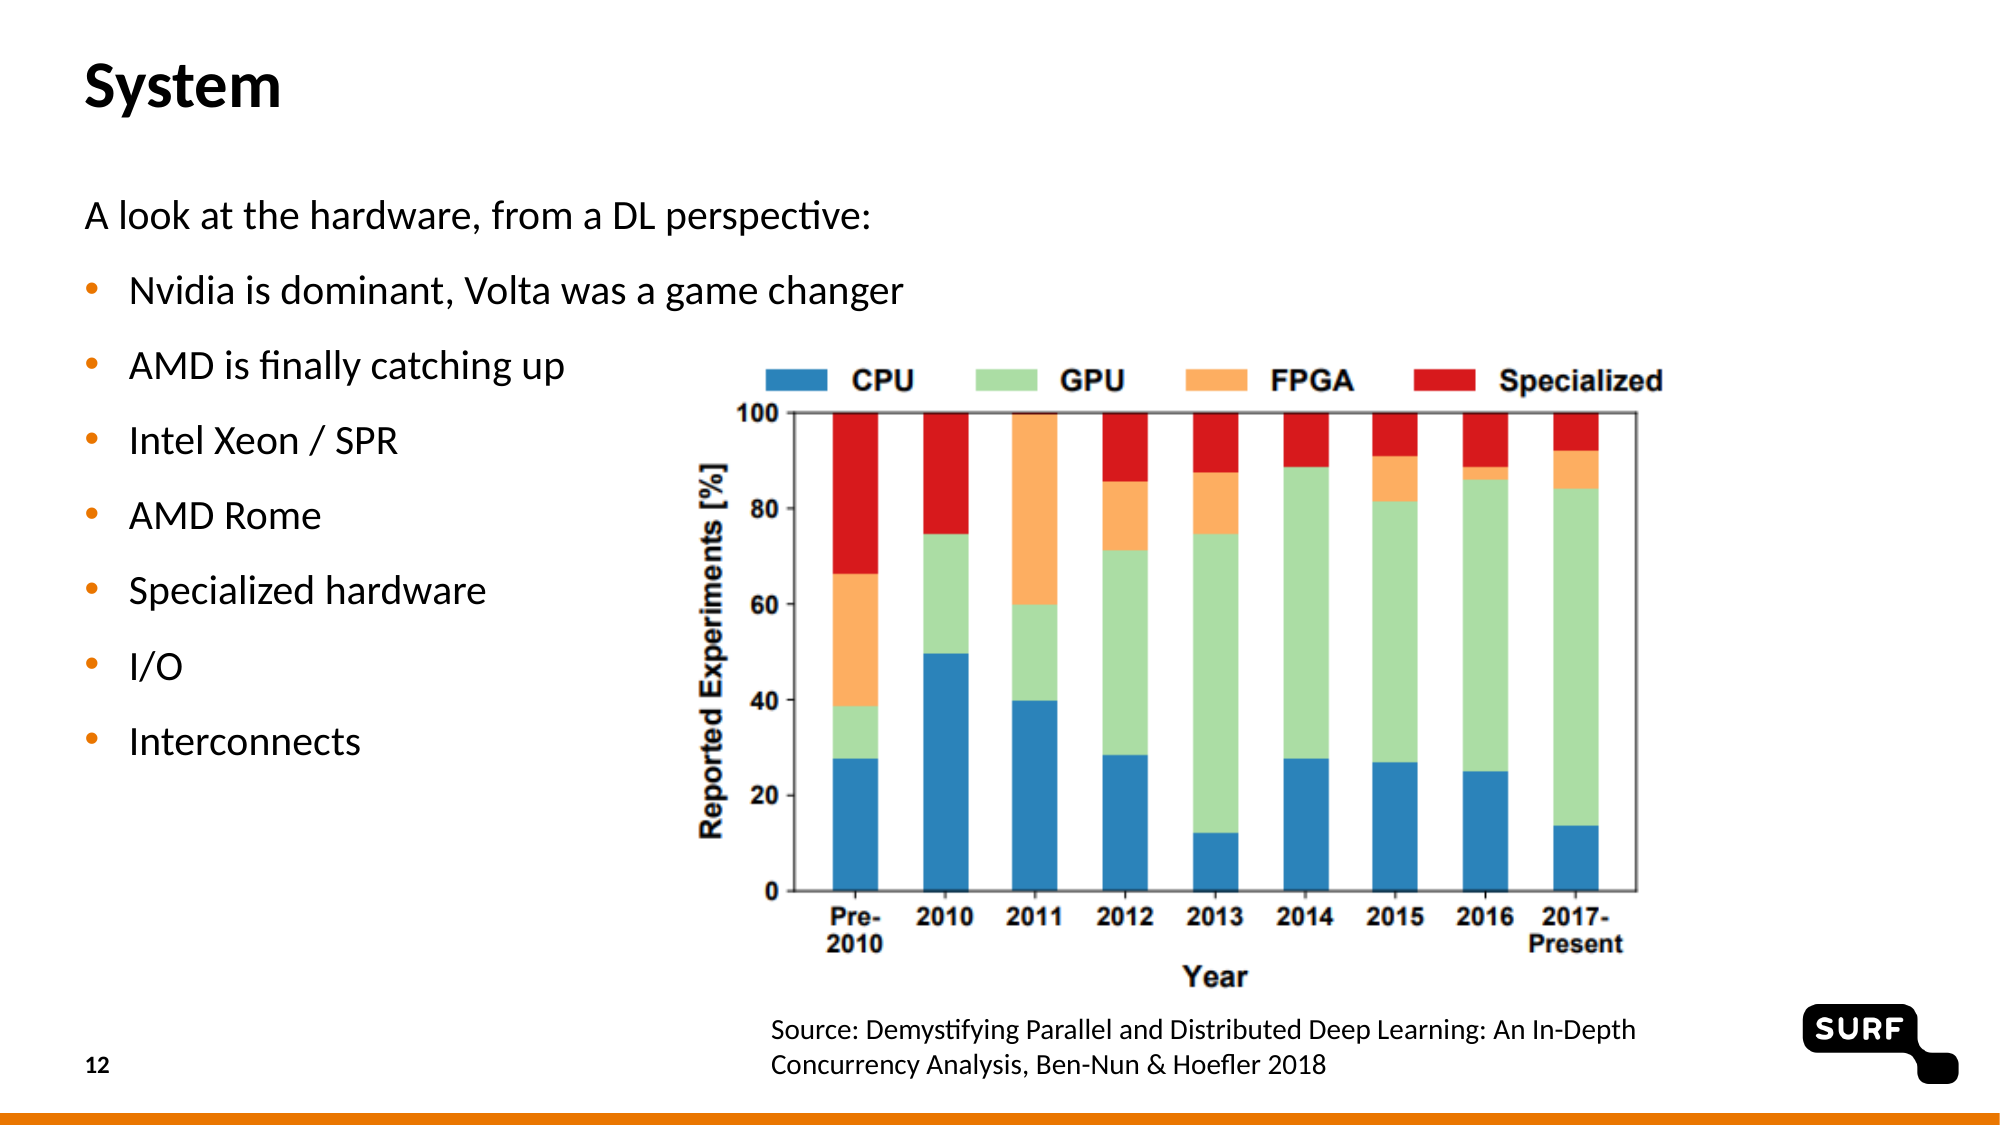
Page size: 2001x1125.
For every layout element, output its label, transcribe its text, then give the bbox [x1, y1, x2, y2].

picture [654, 338, 1706, 1003]
picture [1802, 1004, 1959, 1084]
list A look at the hardware, from a DL perspective: Nvidia is dominant, Volta was a game changer AMD is finally catching up Intel Xeon / SPR AMD Rome Specialized hardware I/O Interconnects [84, 187, 1706, 919]
text_box Source: Demystifying Parallel and Distributed Deep Learning: An In-Depth Concurrency Analysis, Ben-Nun & Hoefler 2018 [756, 1002, 1757, 1088]
title System [85, 44, 1914, 144]
slide_number 12 [84, 1045, 149, 1082]
